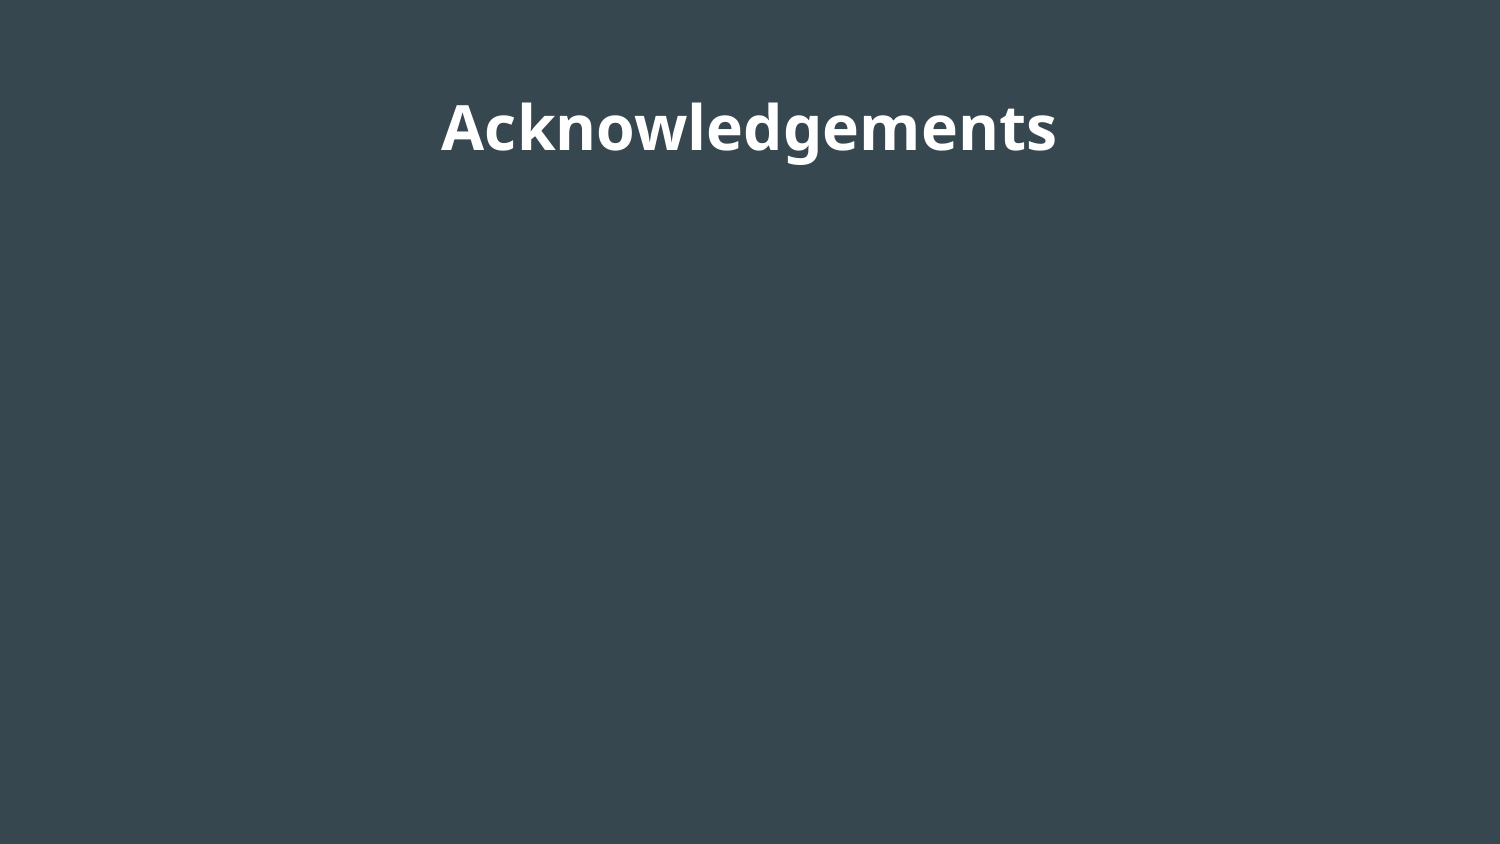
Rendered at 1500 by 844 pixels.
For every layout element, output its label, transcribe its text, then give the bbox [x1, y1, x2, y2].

title Acknowledgements [51, 72, 1449, 167]
